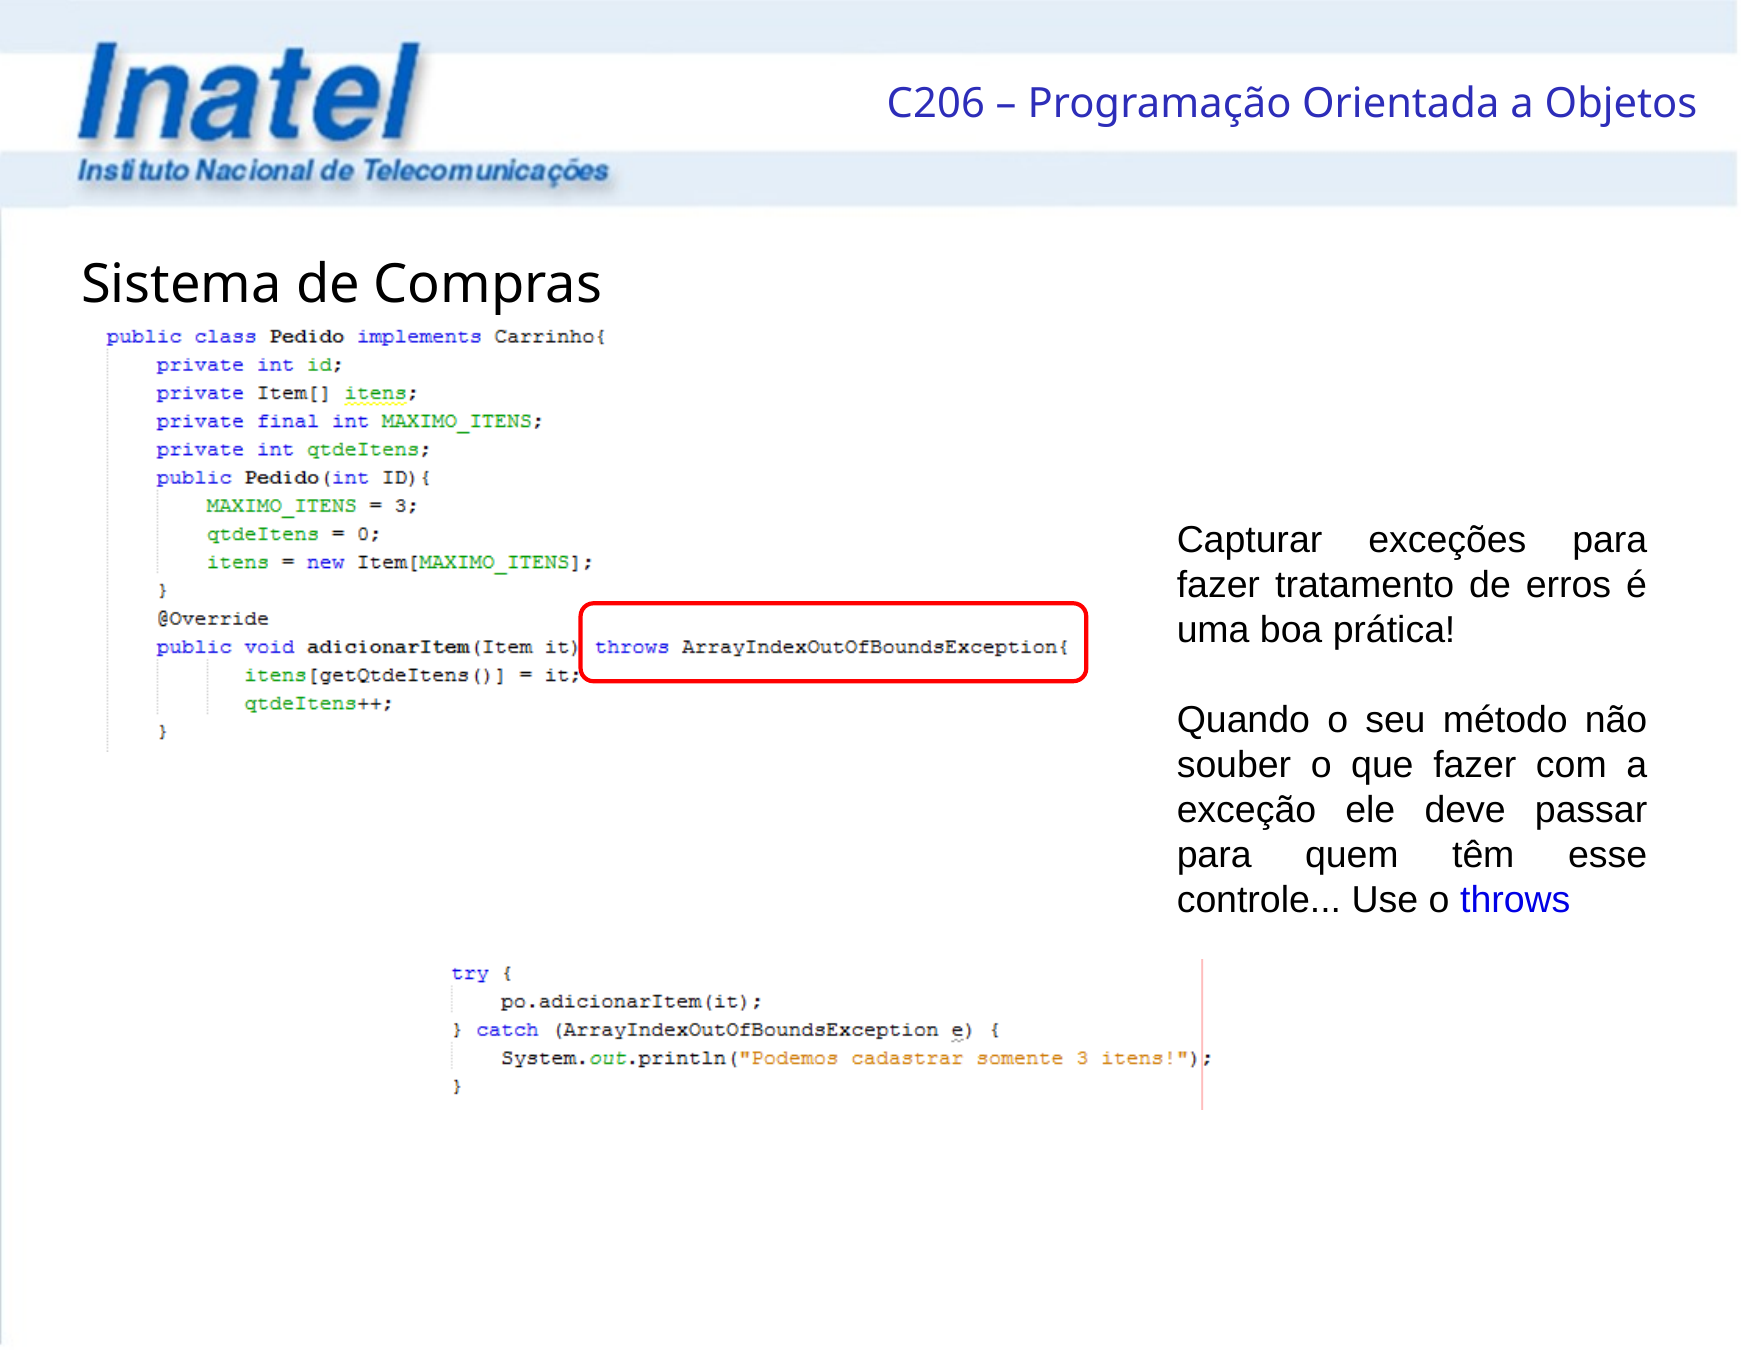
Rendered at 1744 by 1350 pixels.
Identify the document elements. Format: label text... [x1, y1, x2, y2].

picture [0, 0, 1744, 1350]
text_box Sistema de Compras [81, 237, 1663, 325]
text_box Capturar exceções para fazer tratamento de erros é uma boa prática! Quando o seu método não souber o que fazer com a exceção ele deve passar para quem têm esse controle... Use o throws [1162, 516, 1663, 918]
